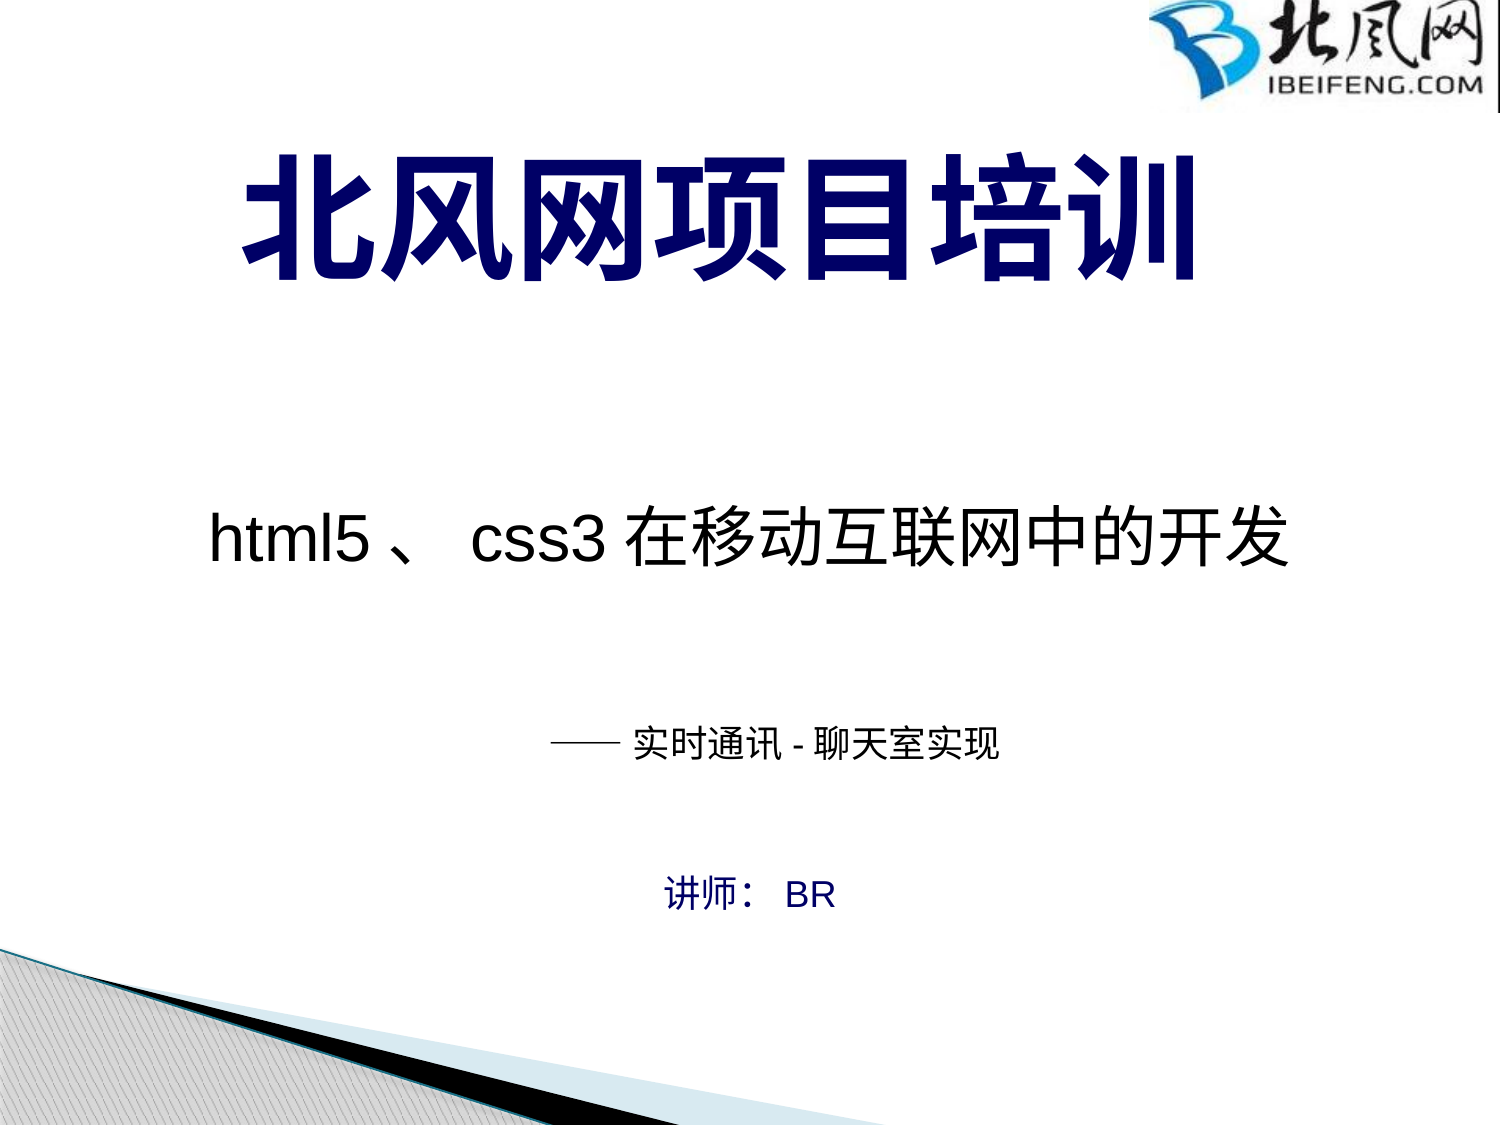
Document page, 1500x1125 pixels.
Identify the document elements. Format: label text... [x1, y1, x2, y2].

picture [1149, 0, 1500, 113]
text_box html5、css3在移动互联网中的开发 [0, 487, 1500, 583]
text_box 北风网项目培训 [225, 124, 1238, 470]
text_box ——实时通讯-聊天室实现 [500, 712, 1050, 773]
text_box 讲师：BR [0, 862, 1500, 923]
